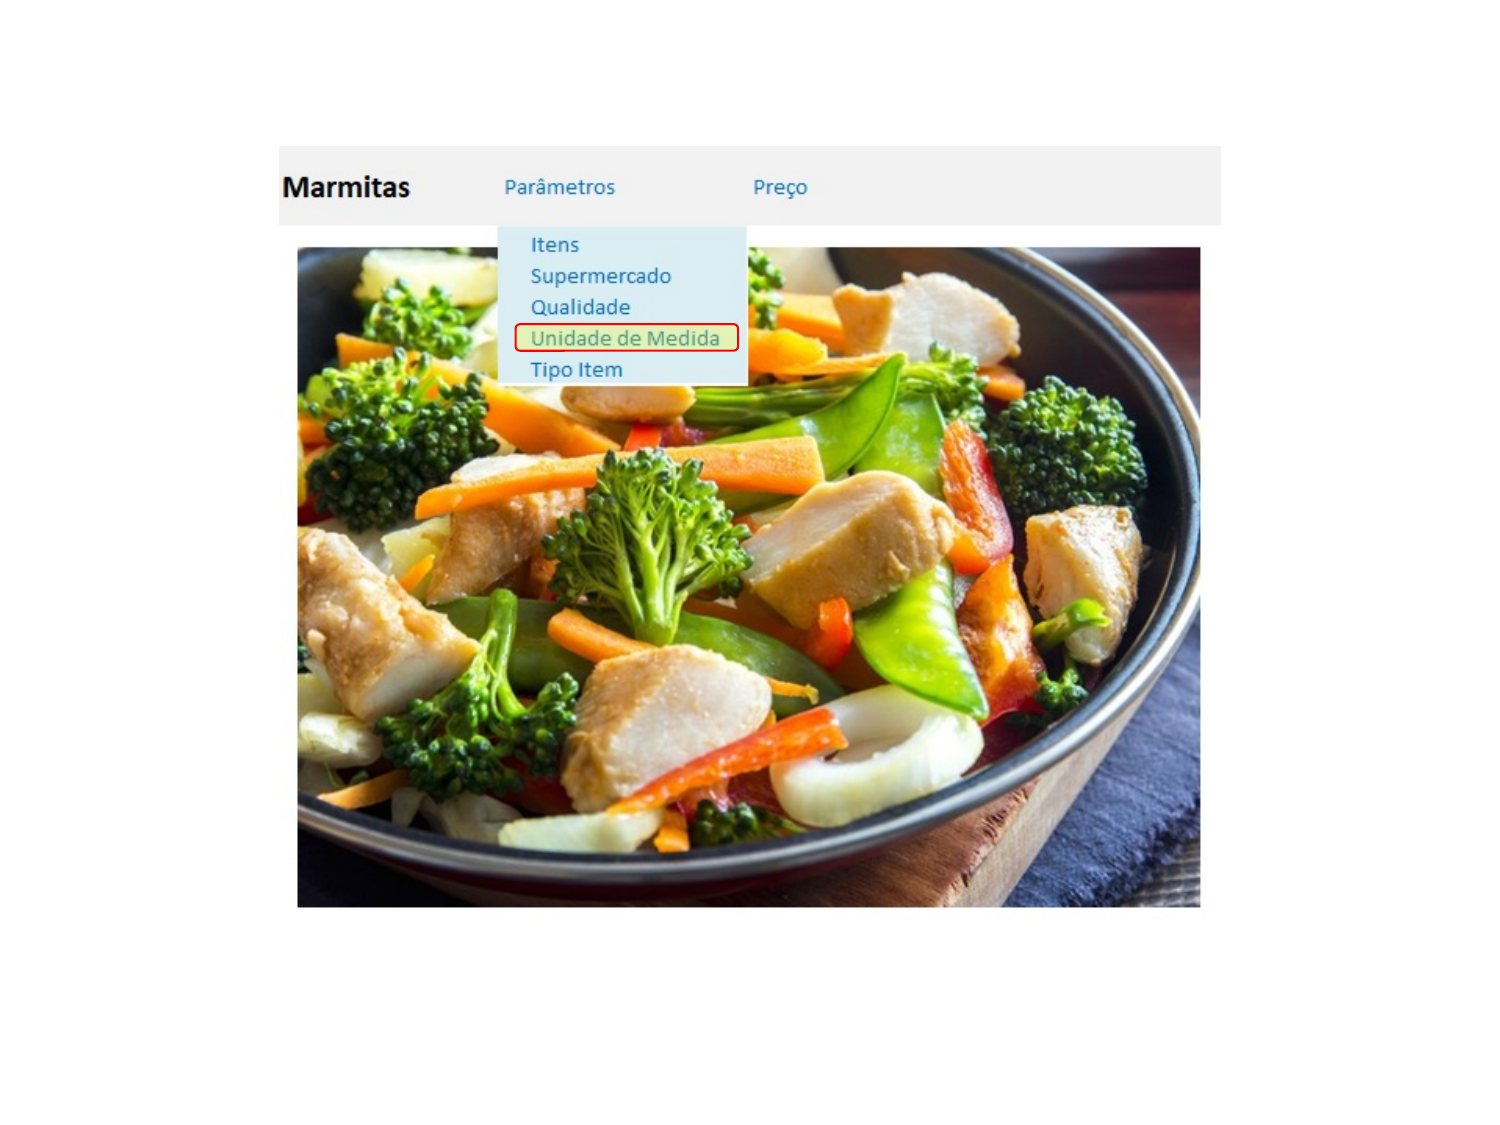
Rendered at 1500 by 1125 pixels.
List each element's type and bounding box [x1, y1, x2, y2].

list [279, 145, 1222, 928]
